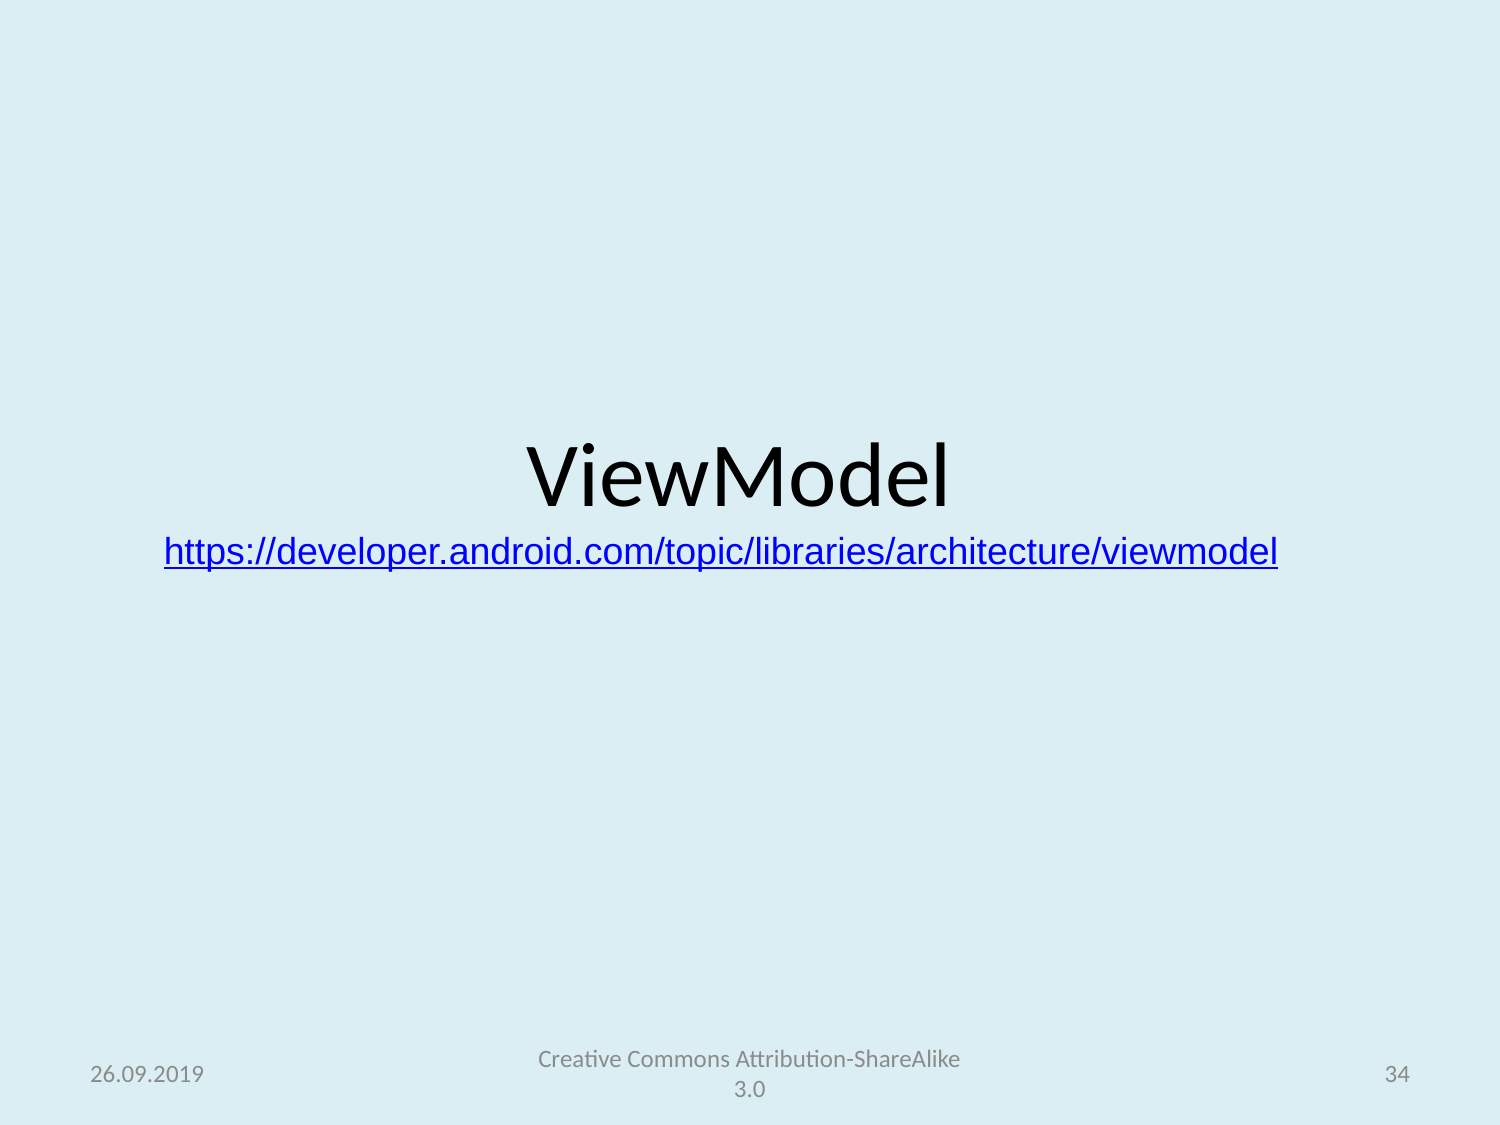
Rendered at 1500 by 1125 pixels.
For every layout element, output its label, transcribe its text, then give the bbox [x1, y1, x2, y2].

footer Creative Commons Attribution-ShareAlike 3.0 [512, 1042, 988, 1103]
title ViewModel [112, 349, 1388, 591]
slide_number 34 [1074, 1042, 1425, 1103]
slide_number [75, 1042, 425, 1103]
text_box https://developer.android.com/topic/libraries/architecture/viewmodel [148, 519, 1351, 580]
